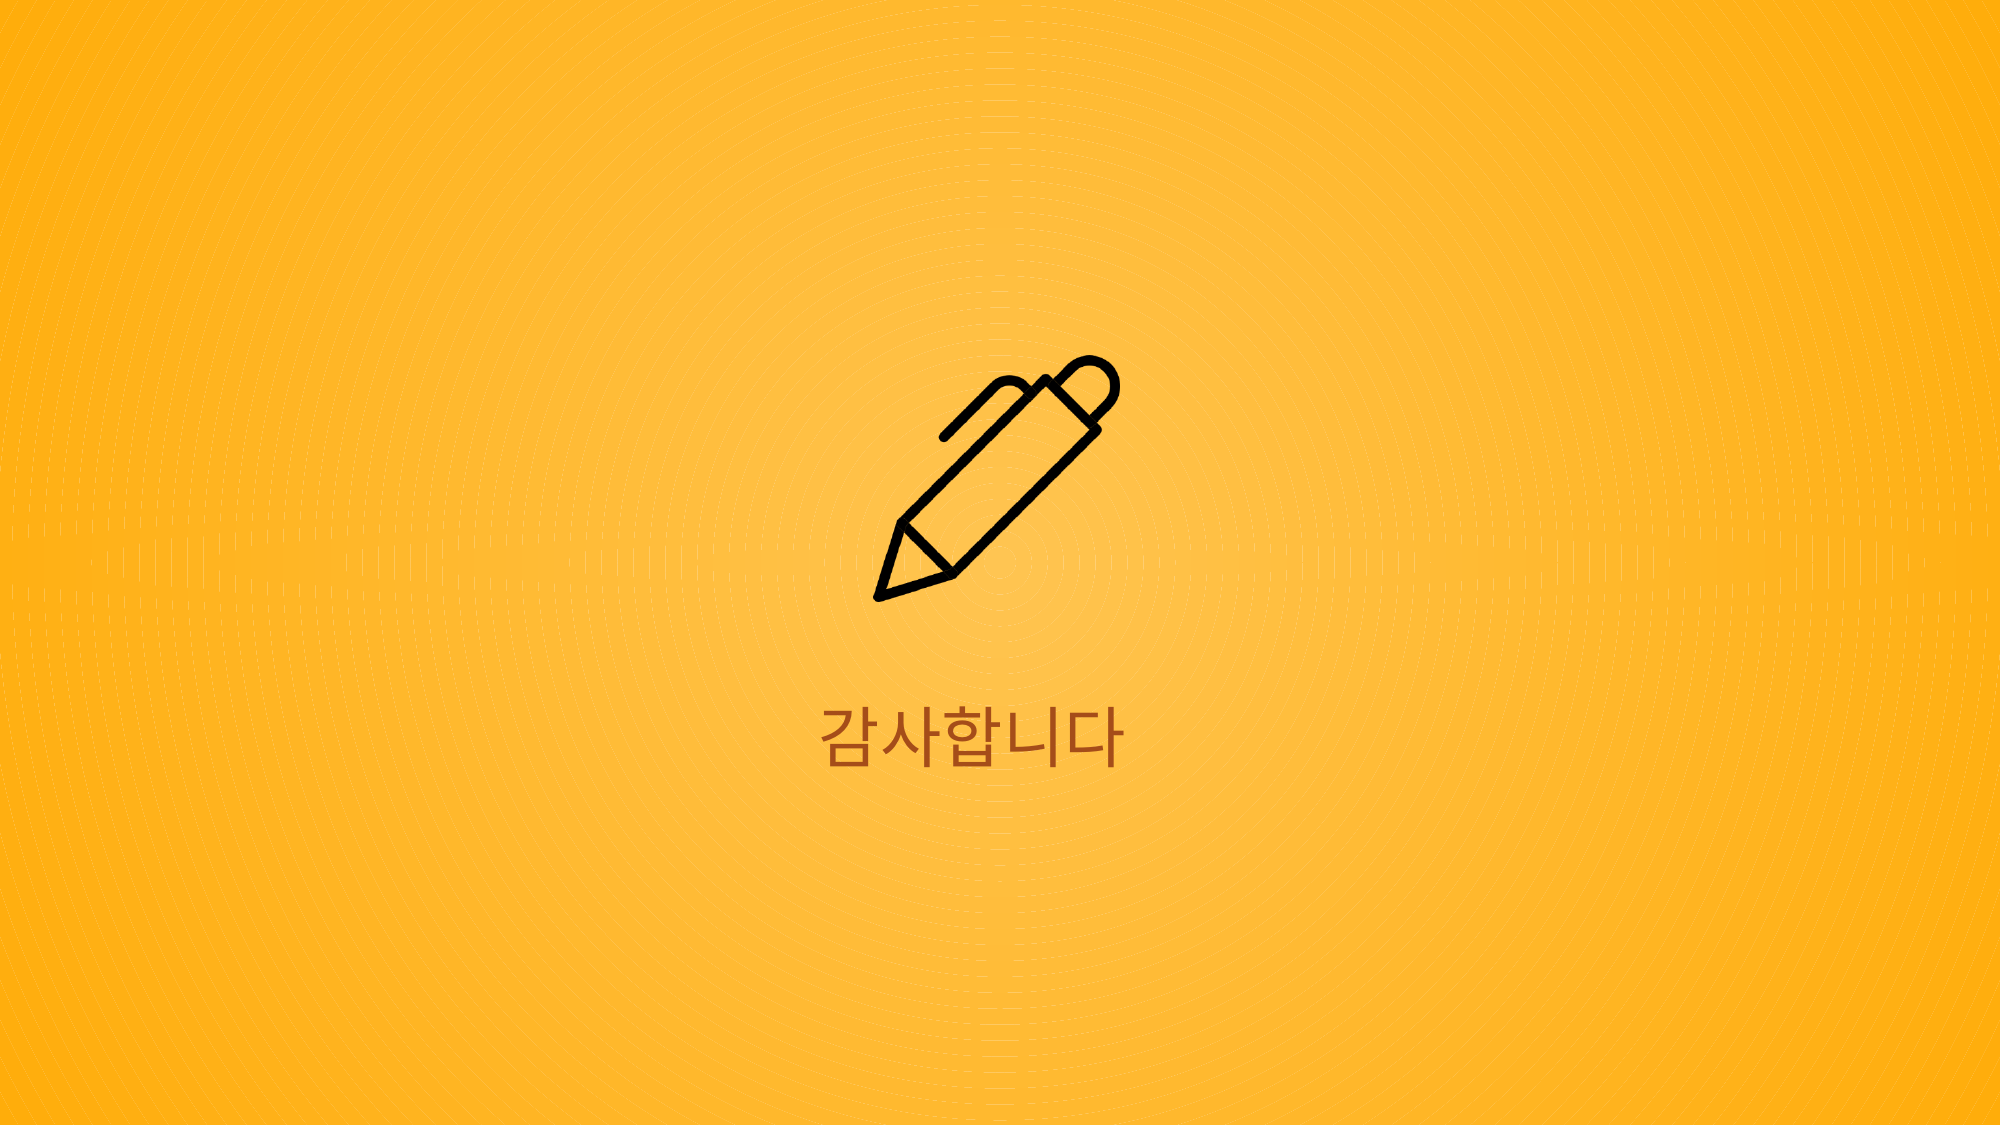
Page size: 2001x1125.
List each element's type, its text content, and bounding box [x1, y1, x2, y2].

picture [873, 355, 1120, 602]
text_box 감사합니다 [803, 687, 1142, 783]
